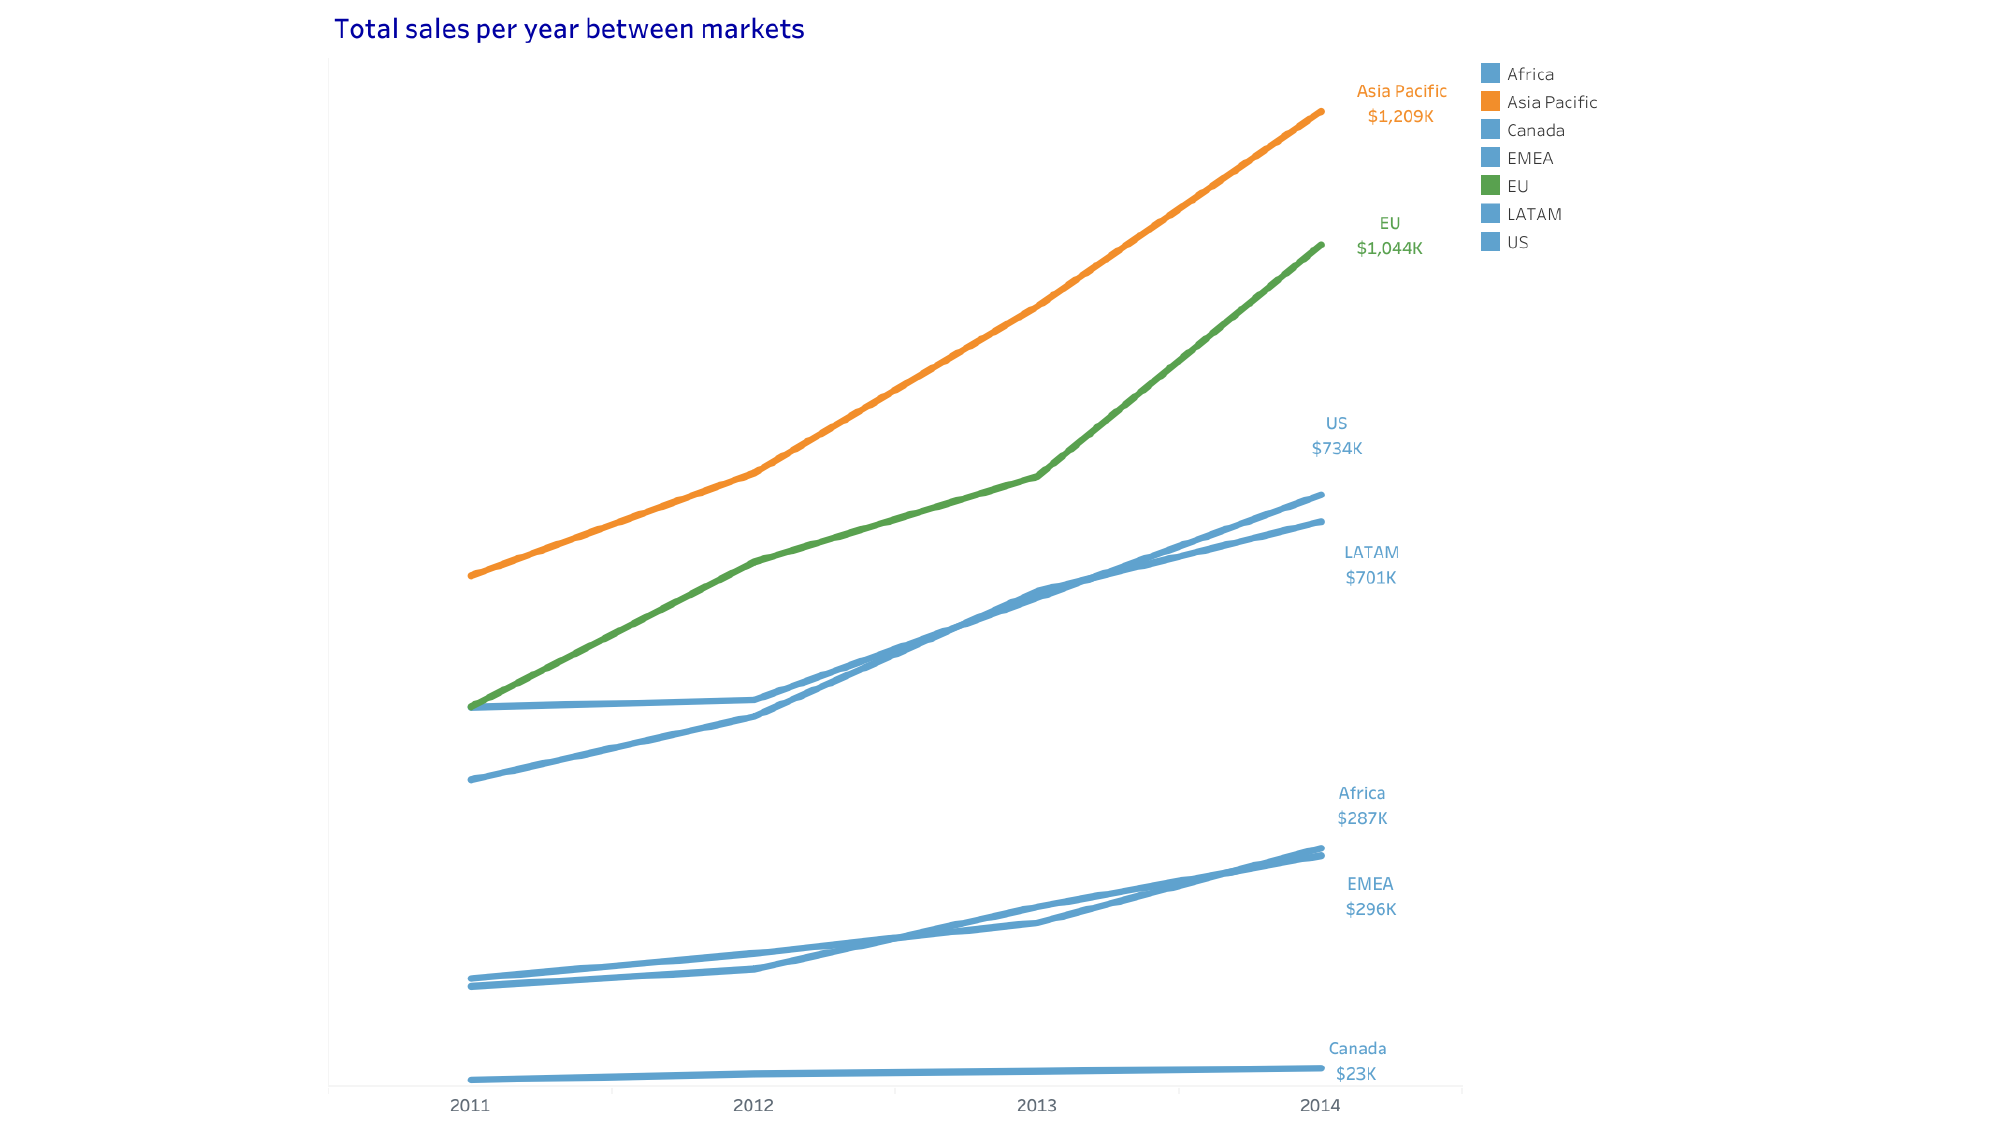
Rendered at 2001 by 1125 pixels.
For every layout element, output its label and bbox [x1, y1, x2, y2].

picture [328, 0, 1672, 1125]
